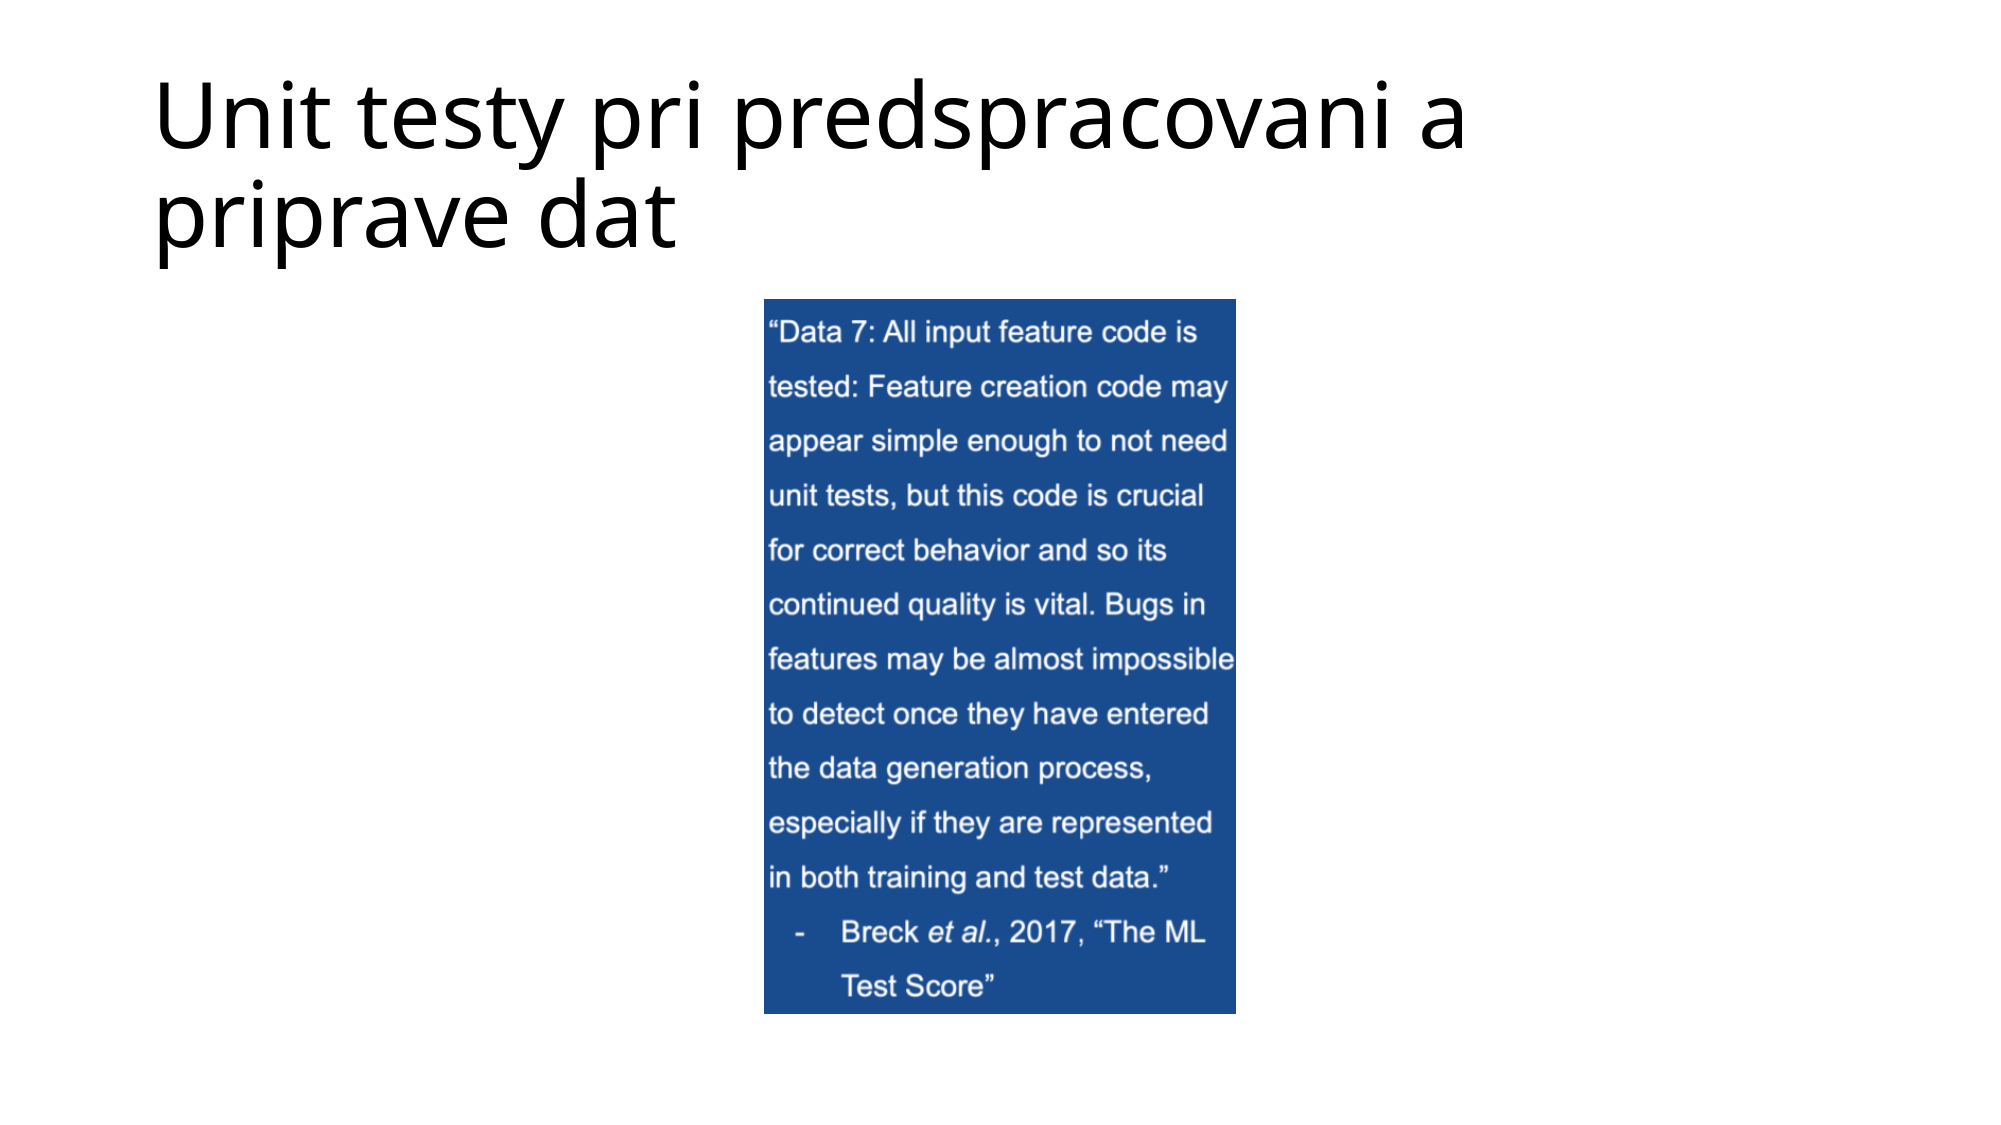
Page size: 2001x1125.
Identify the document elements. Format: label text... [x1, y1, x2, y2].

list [764, 299, 1236, 1014]
title Unit testy pri predspracovani a priprave dat [137, 59, 1863, 278]
